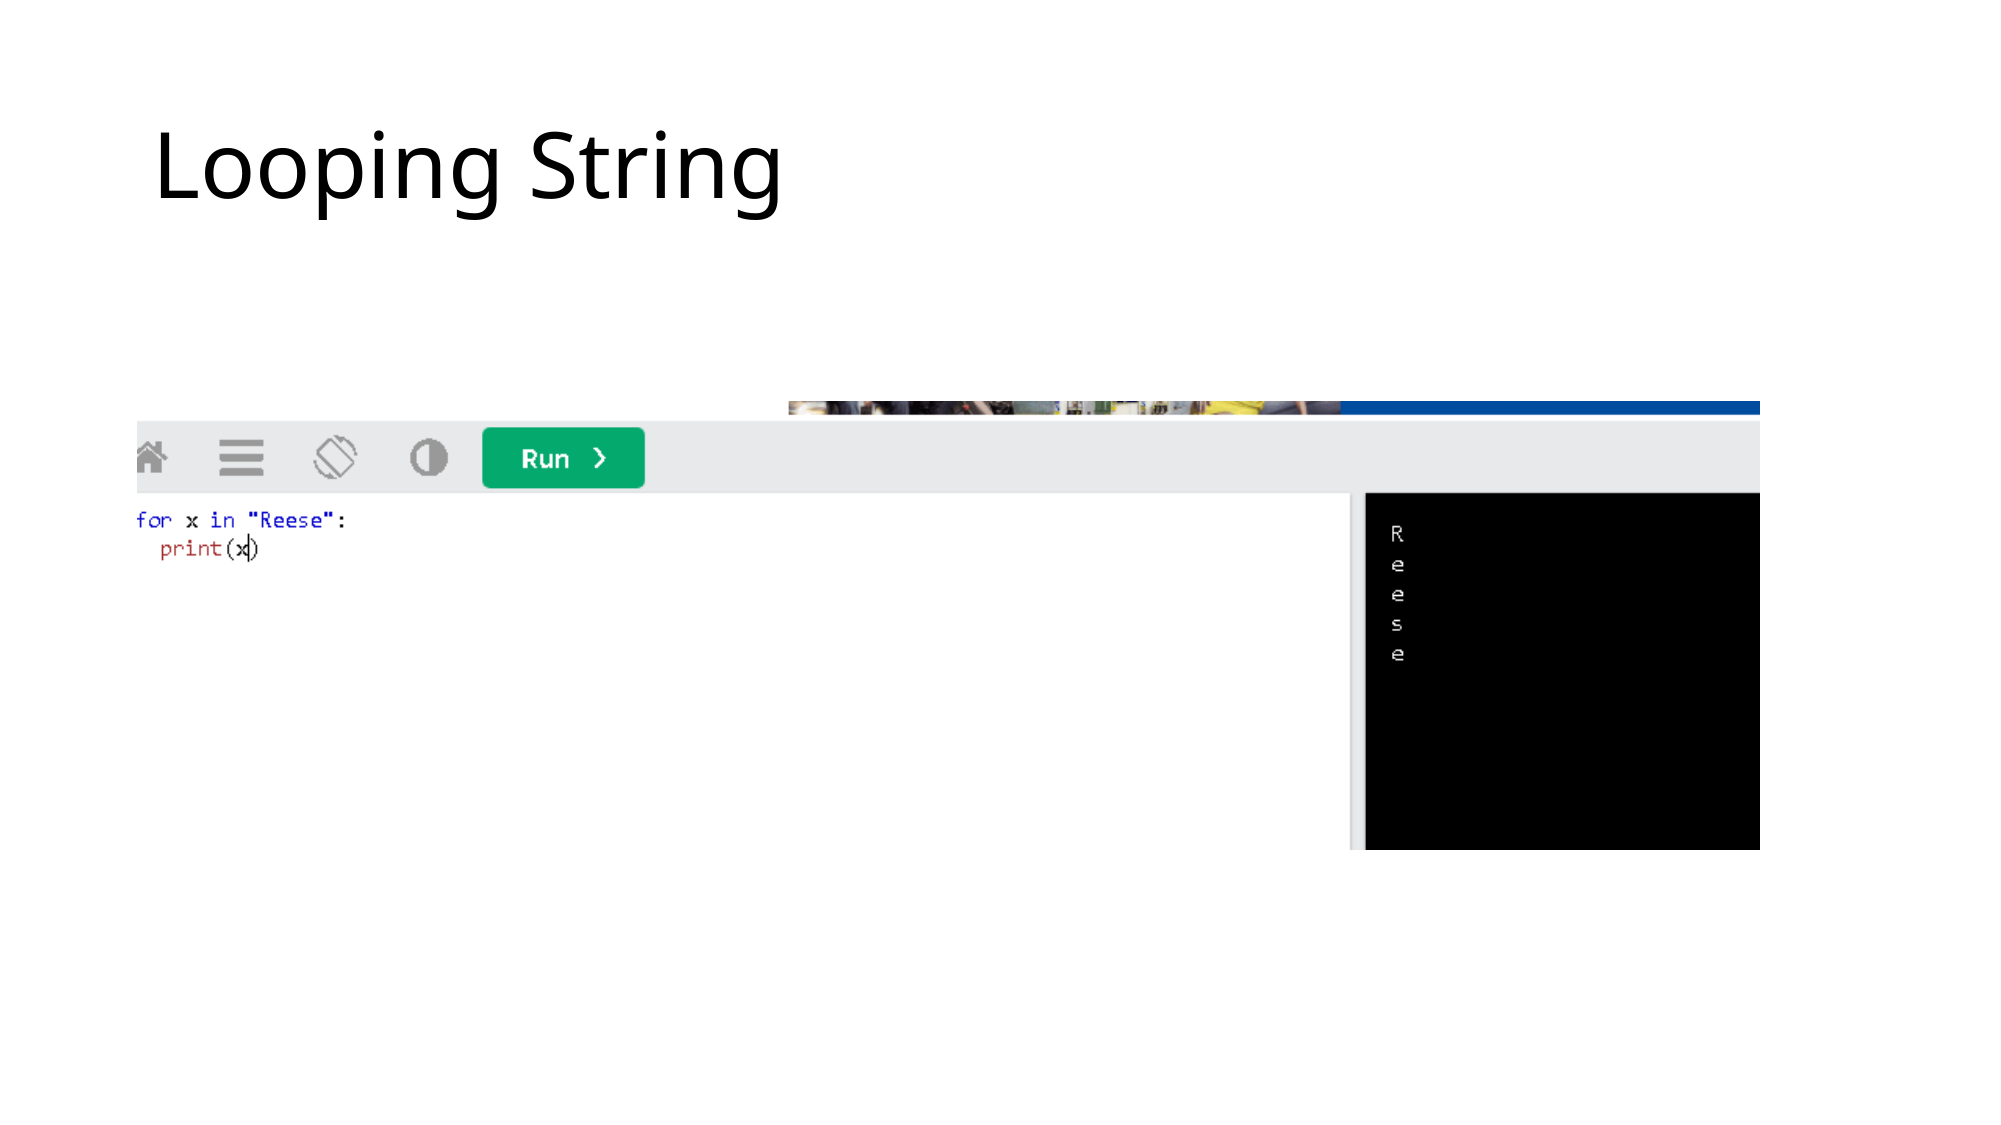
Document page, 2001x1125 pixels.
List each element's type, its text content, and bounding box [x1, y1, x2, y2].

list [137, 401, 1760, 850]
title Looping String [137, 59, 1863, 278]
